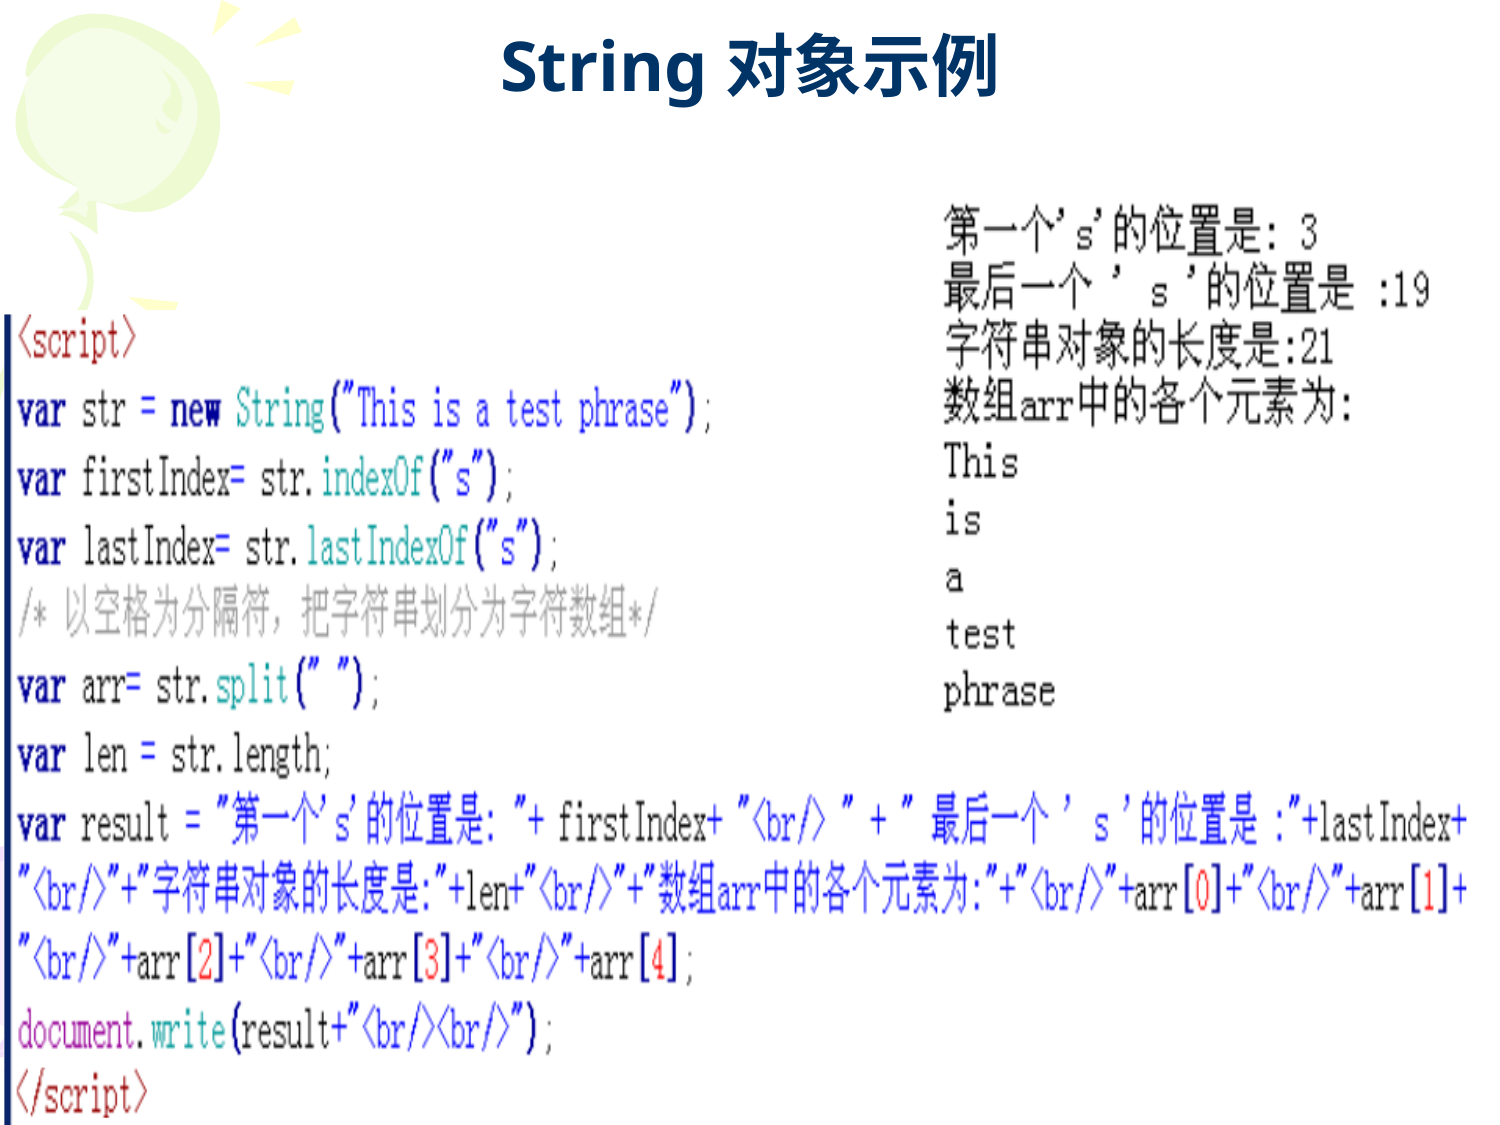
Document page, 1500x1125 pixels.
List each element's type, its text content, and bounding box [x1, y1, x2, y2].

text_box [938, 196, 1436, 727]
title String对象示例 [74, 0, 1426, 114]
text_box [3, 310, 1475, 1125]
